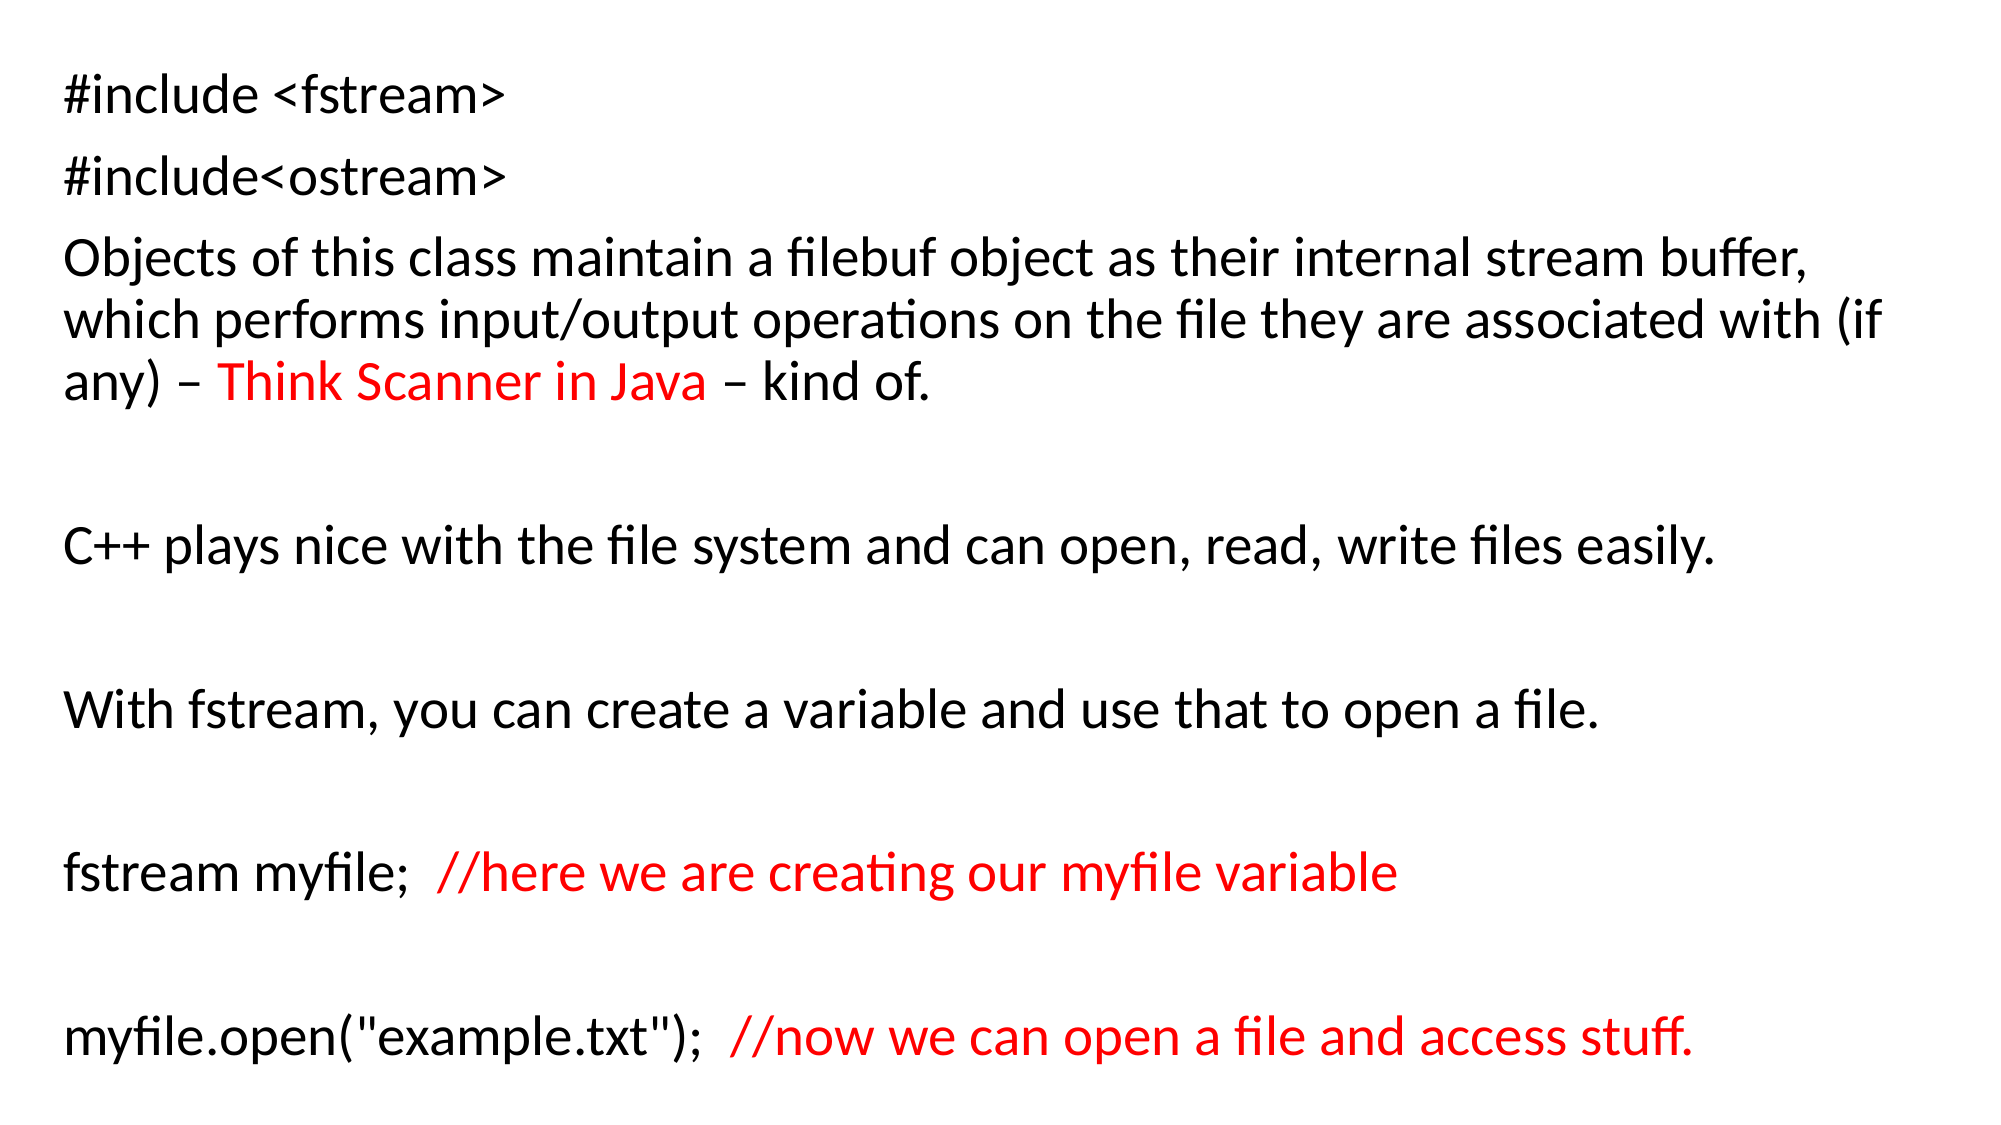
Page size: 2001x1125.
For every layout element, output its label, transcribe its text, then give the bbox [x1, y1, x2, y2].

list #include <fstream> #include<ostream> Objects of this class maintain a filebuf object as their internal stream buffer, which performs input/output operations on the file they are associated with (if any) – Think Scanner in Java – kind of. C++ plays nice with the file system and can open, read, write files easily. With fstream, you can create a variable and use that to open a file. fstream myfile; //here we are creating our myfile variable myfile.open("example.txt"); //now we can open a file and access stuff. [48, 56, 1952, 1081]
